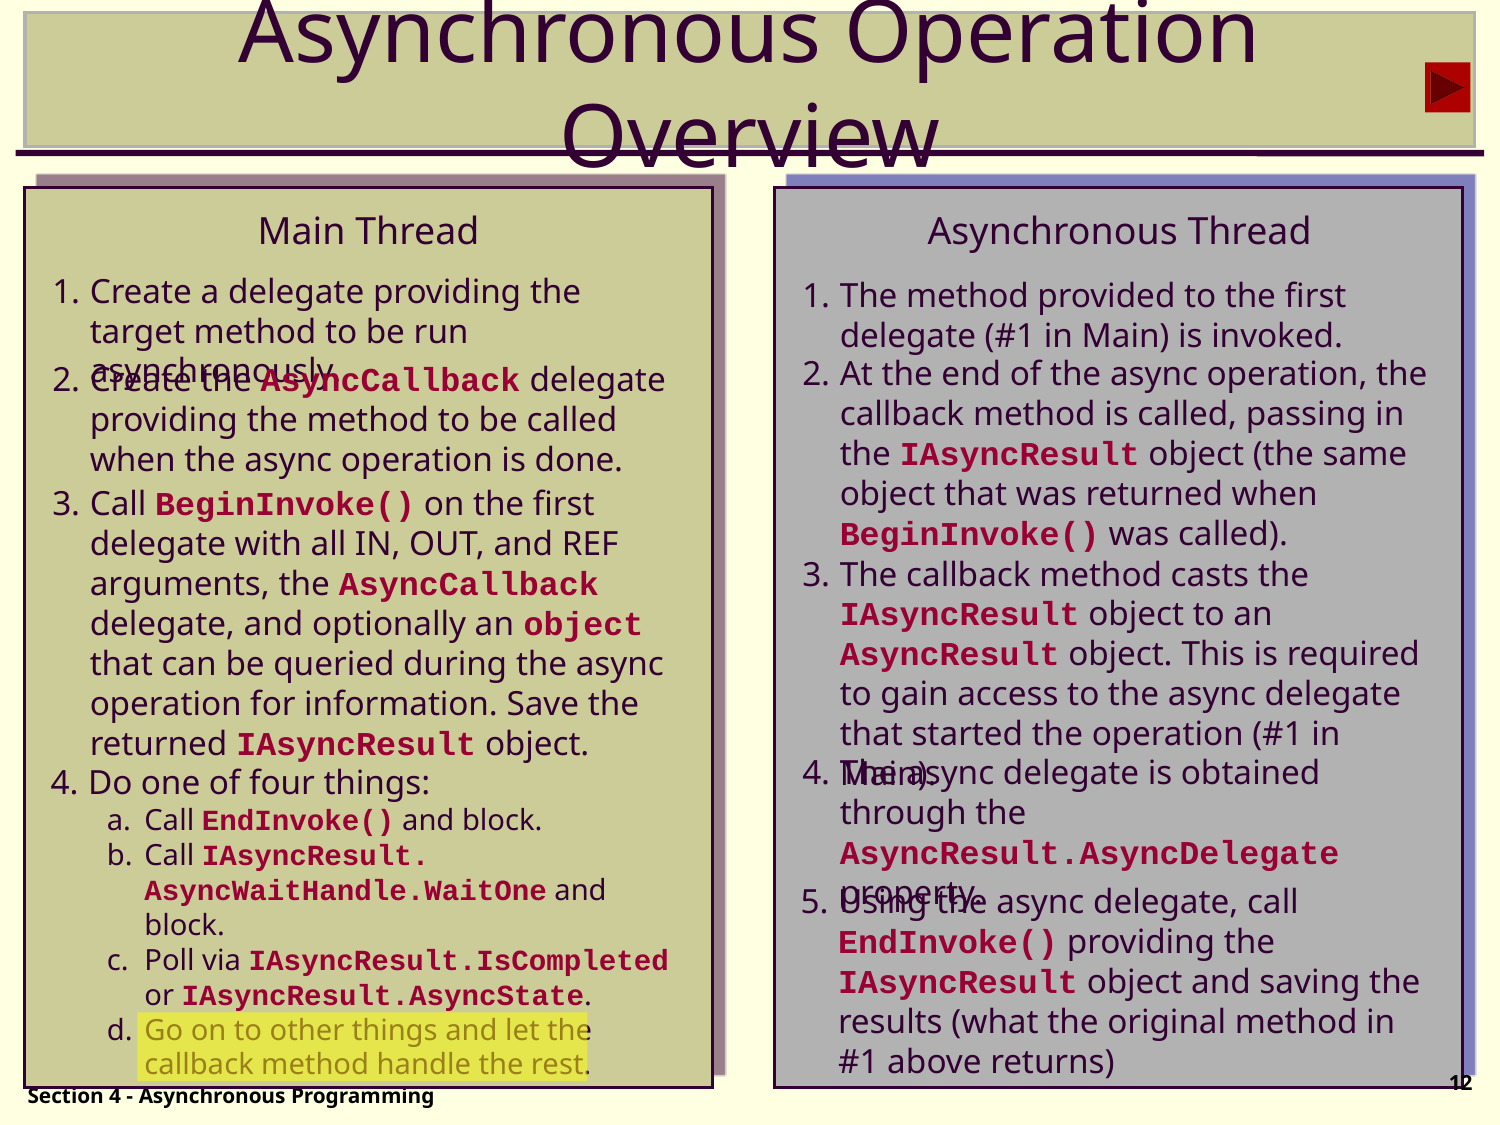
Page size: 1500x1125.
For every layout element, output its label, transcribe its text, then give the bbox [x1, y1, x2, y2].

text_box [774, 187, 1463, 1088]
footer Section 4 - Asynchronous Programming [12, 1074, 813, 1113]
title Asynchronous Operation Overview [23, 11, 1476, 148]
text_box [24, 187, 713, 1088]
slide_number 12 [1174, 1062, 1488, 1113]
text_box [1425, 62, 1471, 113]
